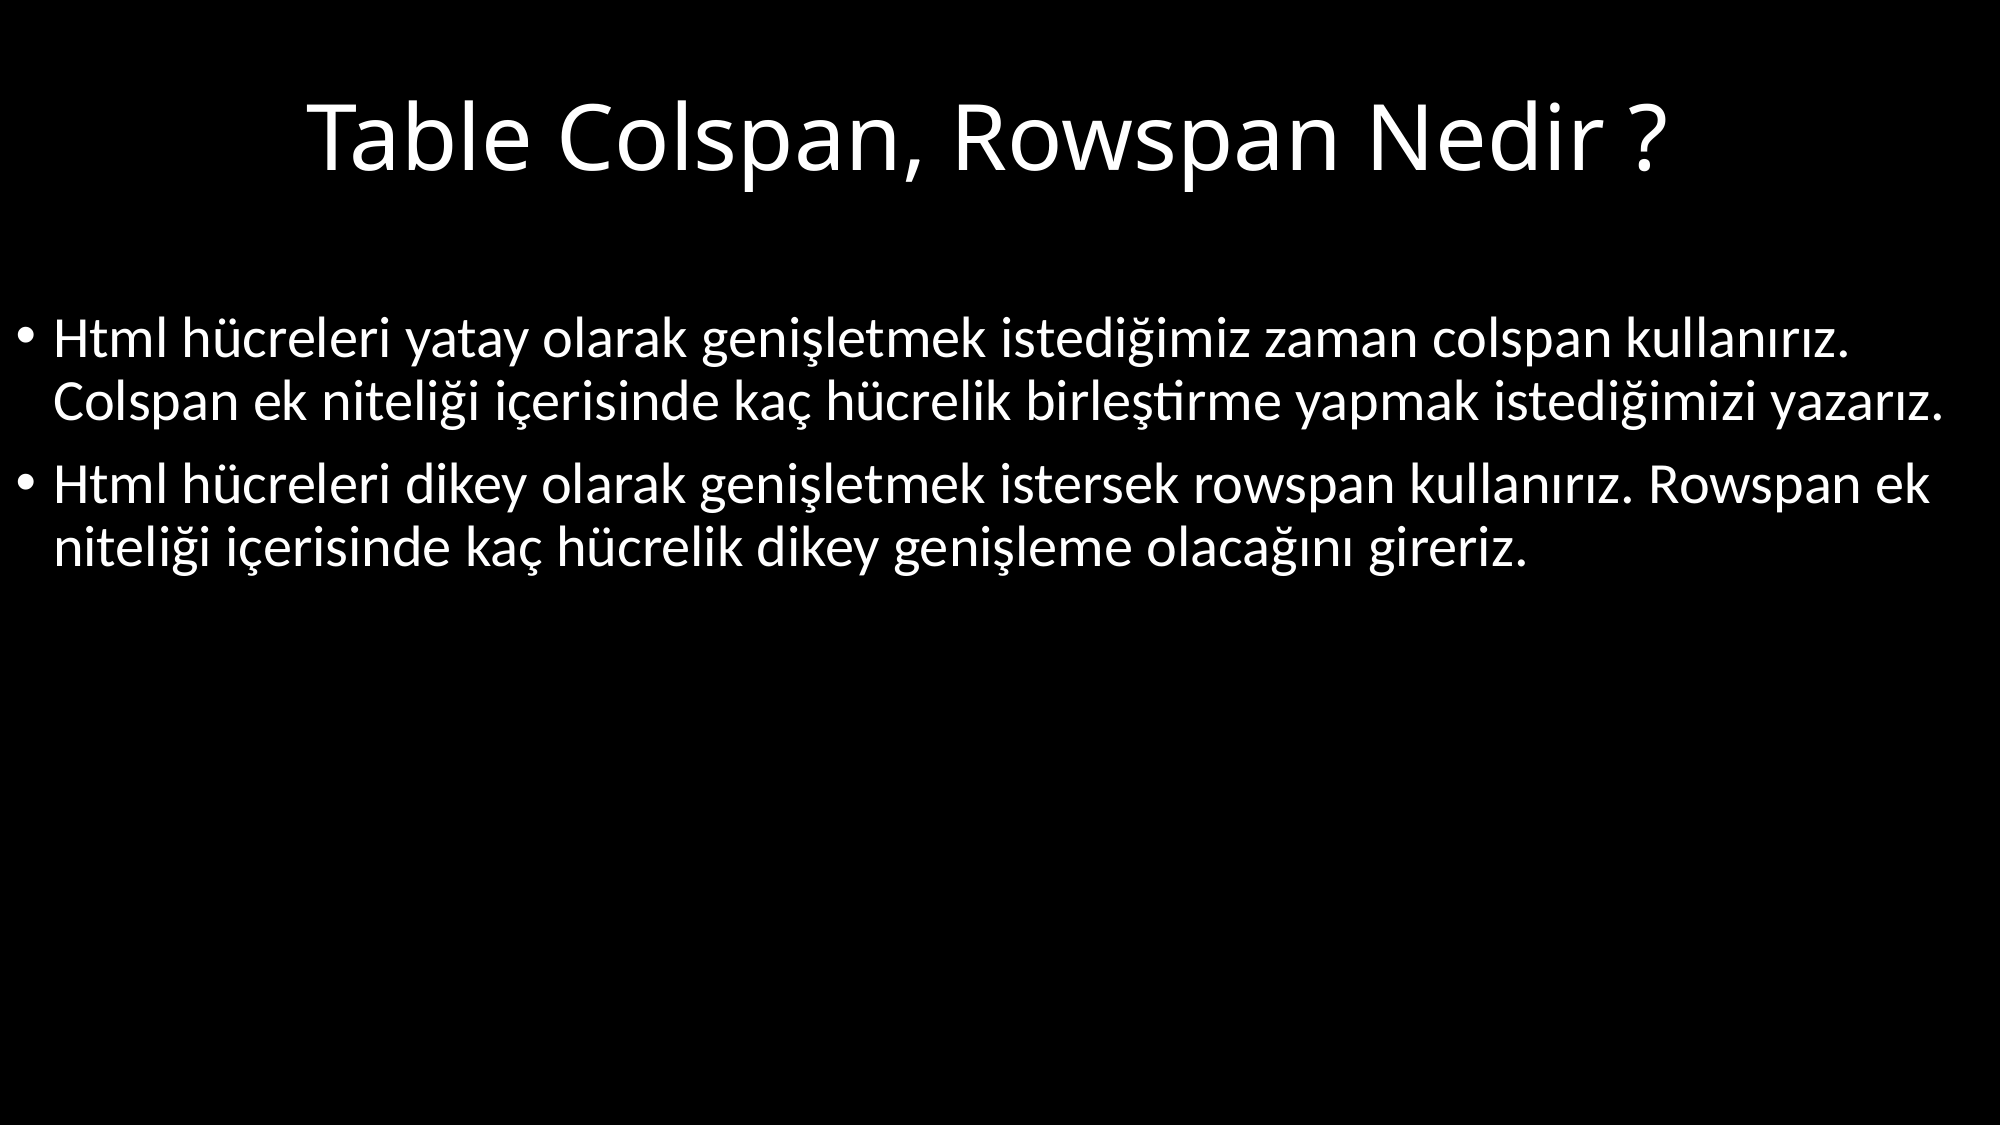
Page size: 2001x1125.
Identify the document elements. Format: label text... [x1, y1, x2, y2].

title Table Colspan, Rowspan Nedir ? [0, 0, 2000, 281]
list Html hücreleri yatay olarak genişletmek istediğimiz zaman colspan kullanırız. Colspan ek niteliği içerisinde kaç hücrelik birleştirme yapmak istediğimizi yazarız. Html hücreleri dikey olarak genişletmek istersek rowspan kullanırız. Rowspan ek niteliği içerisinde kaç hücrelik dikey genişleme olacağını gireriz. [0, 299, 2000, 1014]
